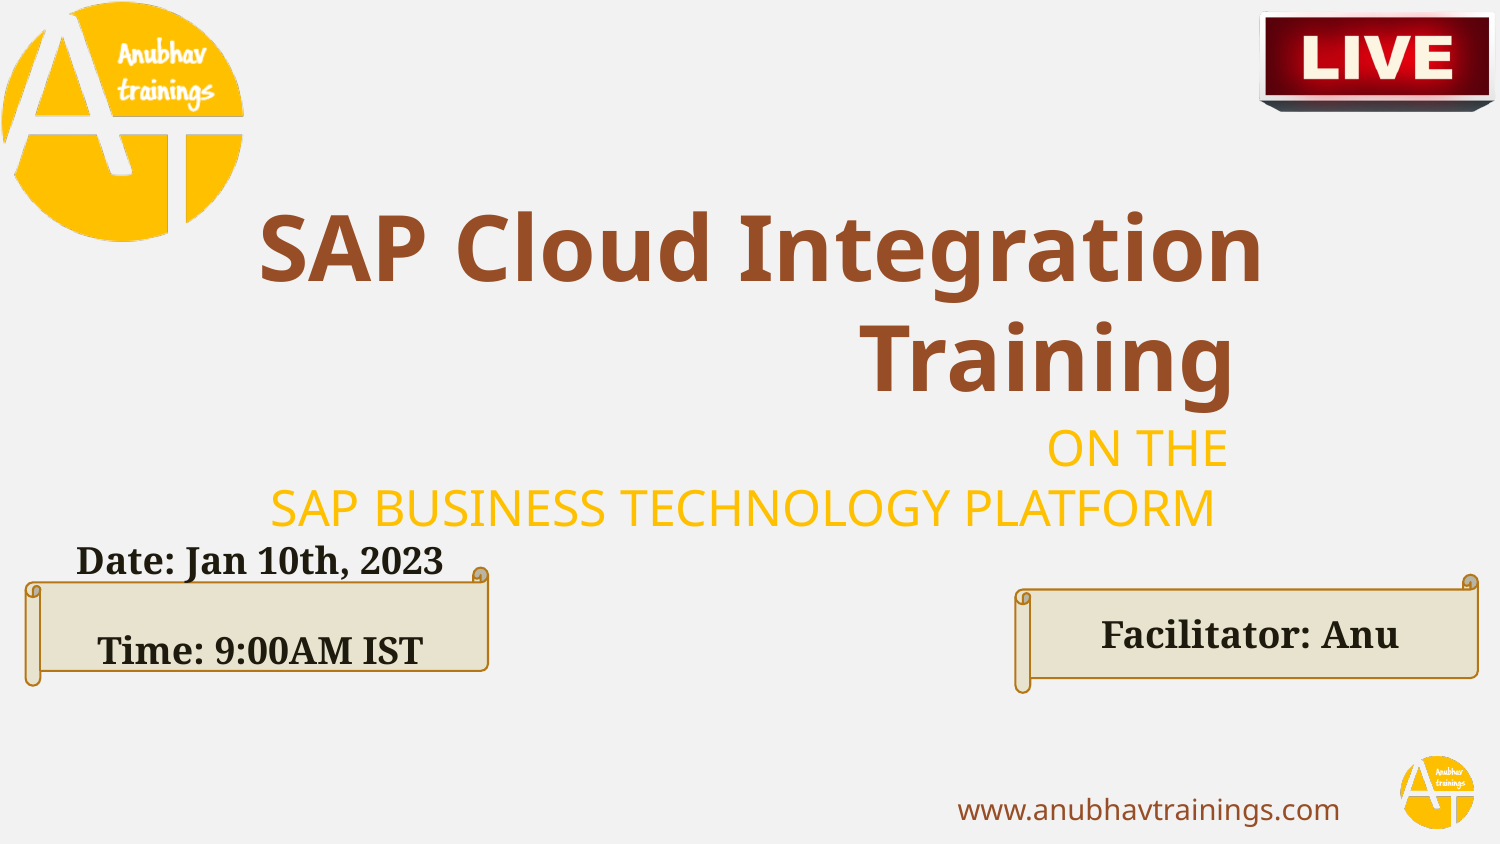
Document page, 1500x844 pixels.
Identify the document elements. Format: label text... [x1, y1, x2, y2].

picture [1393, 751, 1478, 835]
text_box www.anubhavtrainings.com [942, 784, 1393, 834]
text_box Date: Jan 10th, 2023 Time: 9:00AM IST [24, 566, 490, 687]
text_box Facilitator: Anu [1014, 573, 1479, 694]
picture [1227, 0, 1500, 201]
text_box SAP Cloud Integration Training [243, 182, 1282, 418]
picture [0, 0, 257, 262]
text_box ON THE SAP BUSINESS TECHNOLOGY PLATFORM [255, 408, 1244, 544]
